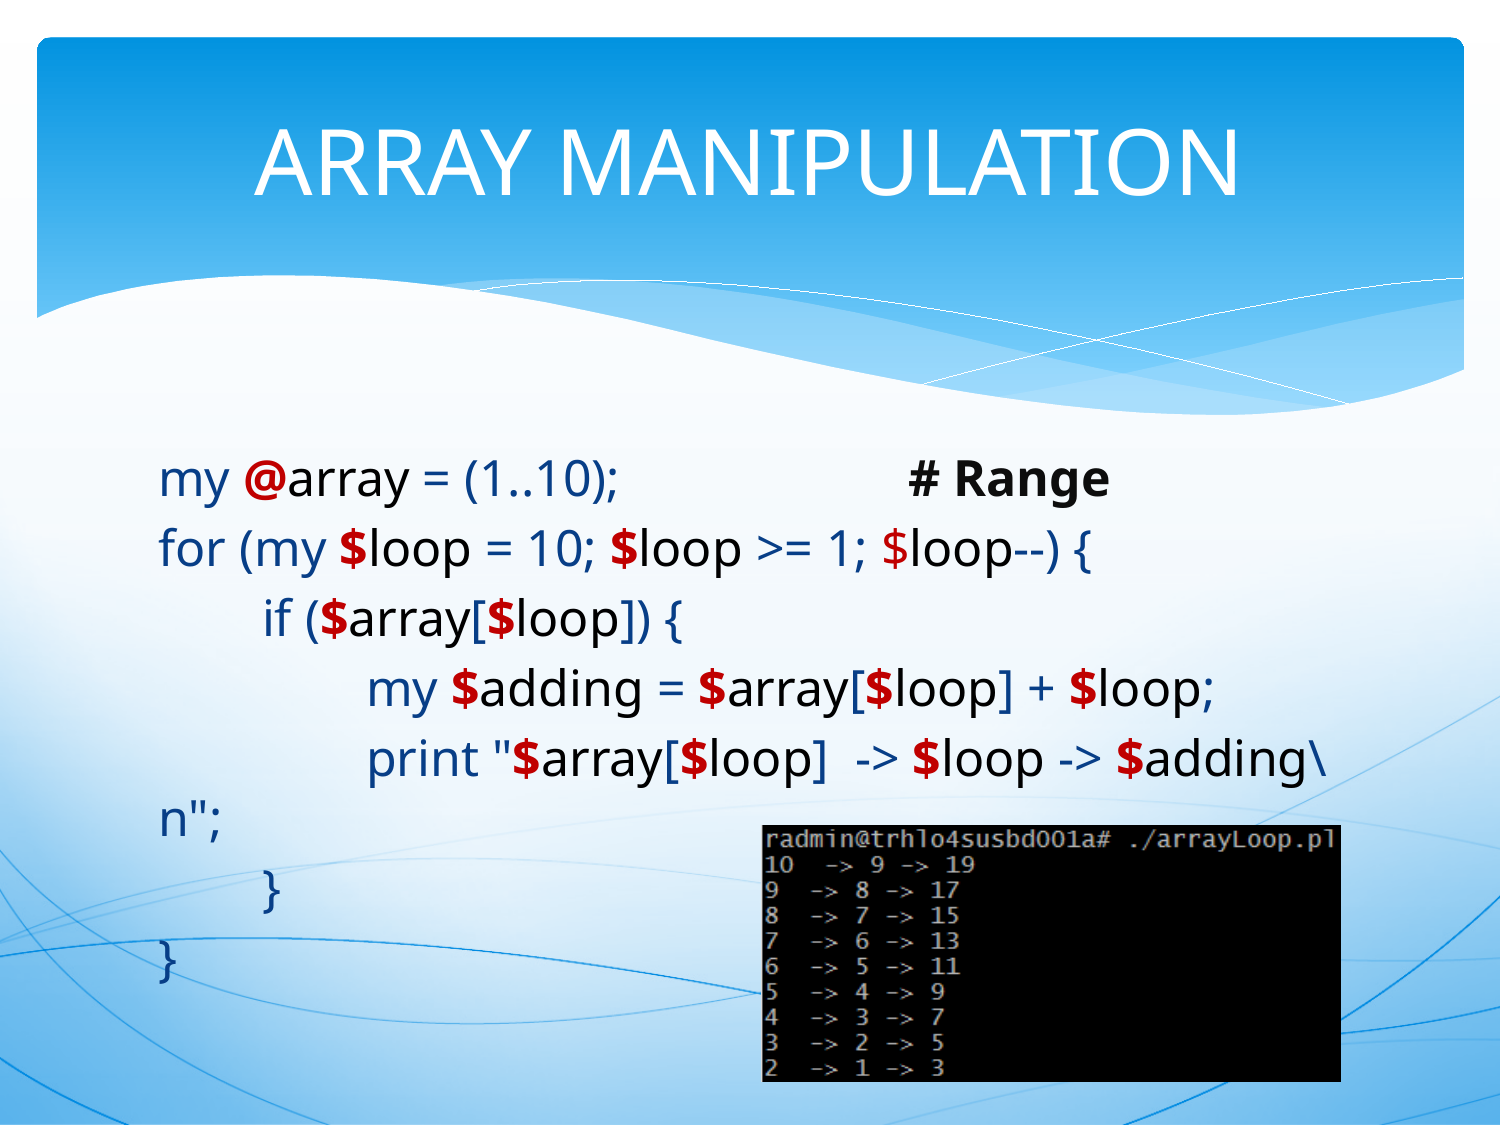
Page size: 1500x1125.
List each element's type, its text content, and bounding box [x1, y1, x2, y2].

picture [761, 824, 1341, 1083]
list my @array = (1..10); # Range for (my $loop = 10; $loop >= 1; $loop--) { if ($array[$loop]) { my $adding = $array[$loop] + $loop; print "$array[$loop] -> $loop -> $adding\n"; } } [143, 438, 1359, 1005]
title ARRAY MANIPULATION [75, 55, 1425, 261]
